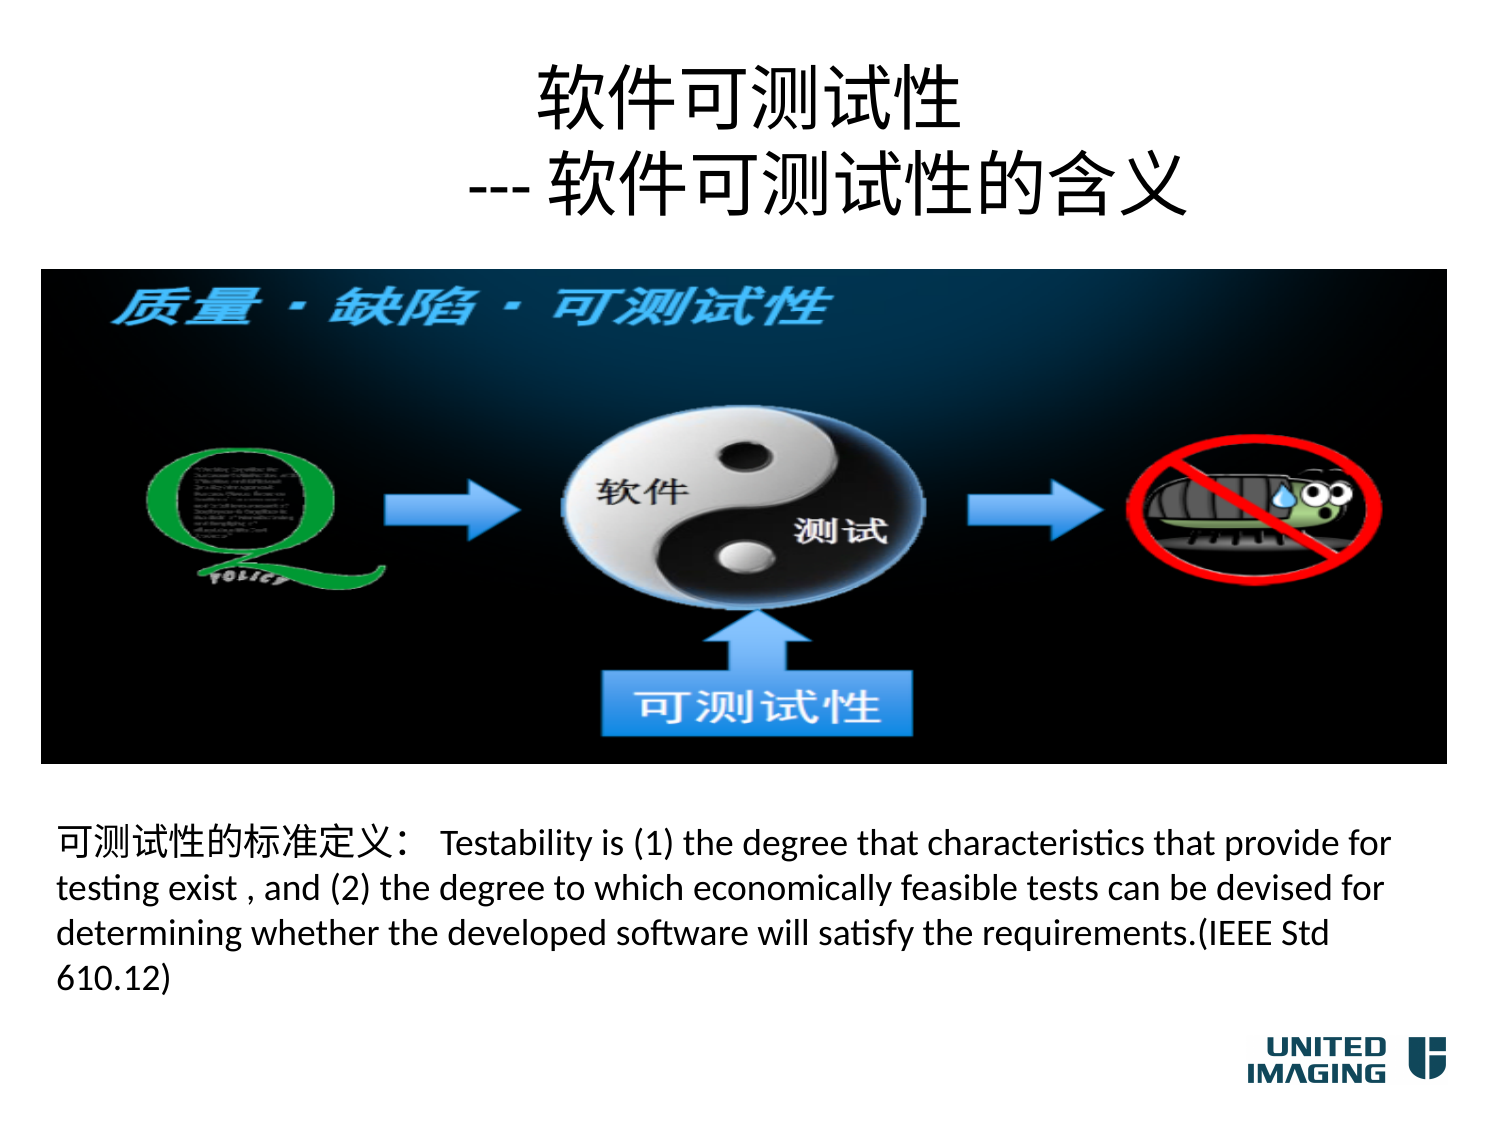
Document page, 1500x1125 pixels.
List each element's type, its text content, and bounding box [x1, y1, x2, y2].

picture [585, 278, 596, 284]
picture [1246, 1035, 1448, 1085]
picture [41, 269, 1448, 764]
title 软件可测试性 ---软件可测试性的含义 [75, 45, 1425, 233]
text_box 可测试性的标准定义：Testability is (1) the degree that characteristics that provide for testing exist , and (2) the degree to which economically feasible tests can be devised for determining whether the developed software will satisfy the requirements.(IEEE Std 610.12) [41, 810, 1447, 1006]
